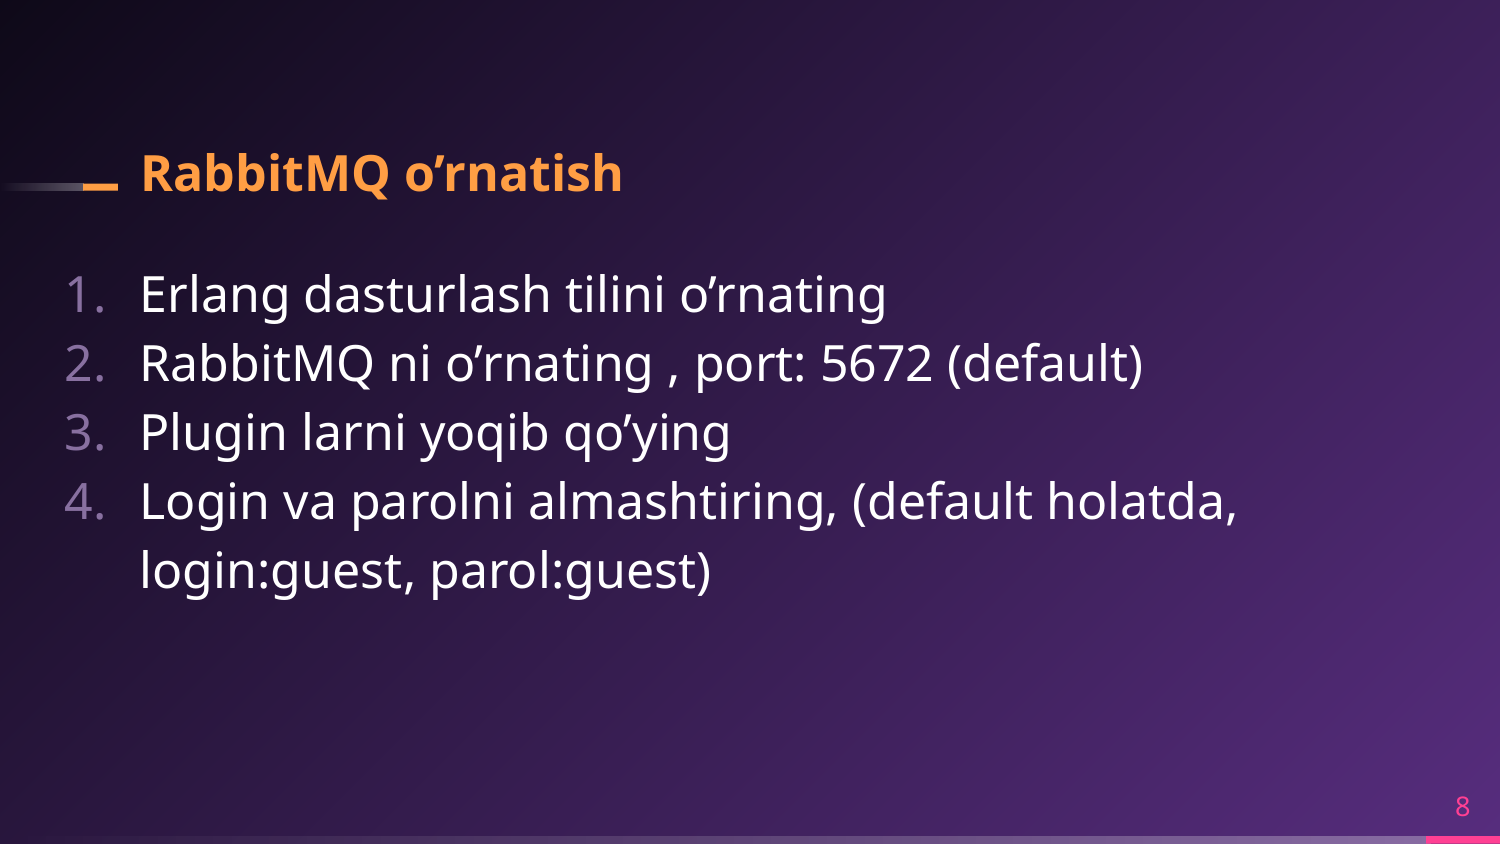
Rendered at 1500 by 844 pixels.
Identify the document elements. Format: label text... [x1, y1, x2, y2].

slide_number 8 [1426, 779, 1500, 837]
list Erlang dasturlash tilini o’rnating RabbitMQ ni o’rnating , port: 5672 (default) Plugin larni yoqib qo’ying Login va parolni almashtiring, (default holatda, login:guest, parol:guest) [52, 253, 1301, 752]
title RabbitMQ o’rnatish [140, 137, 1011, 203]
